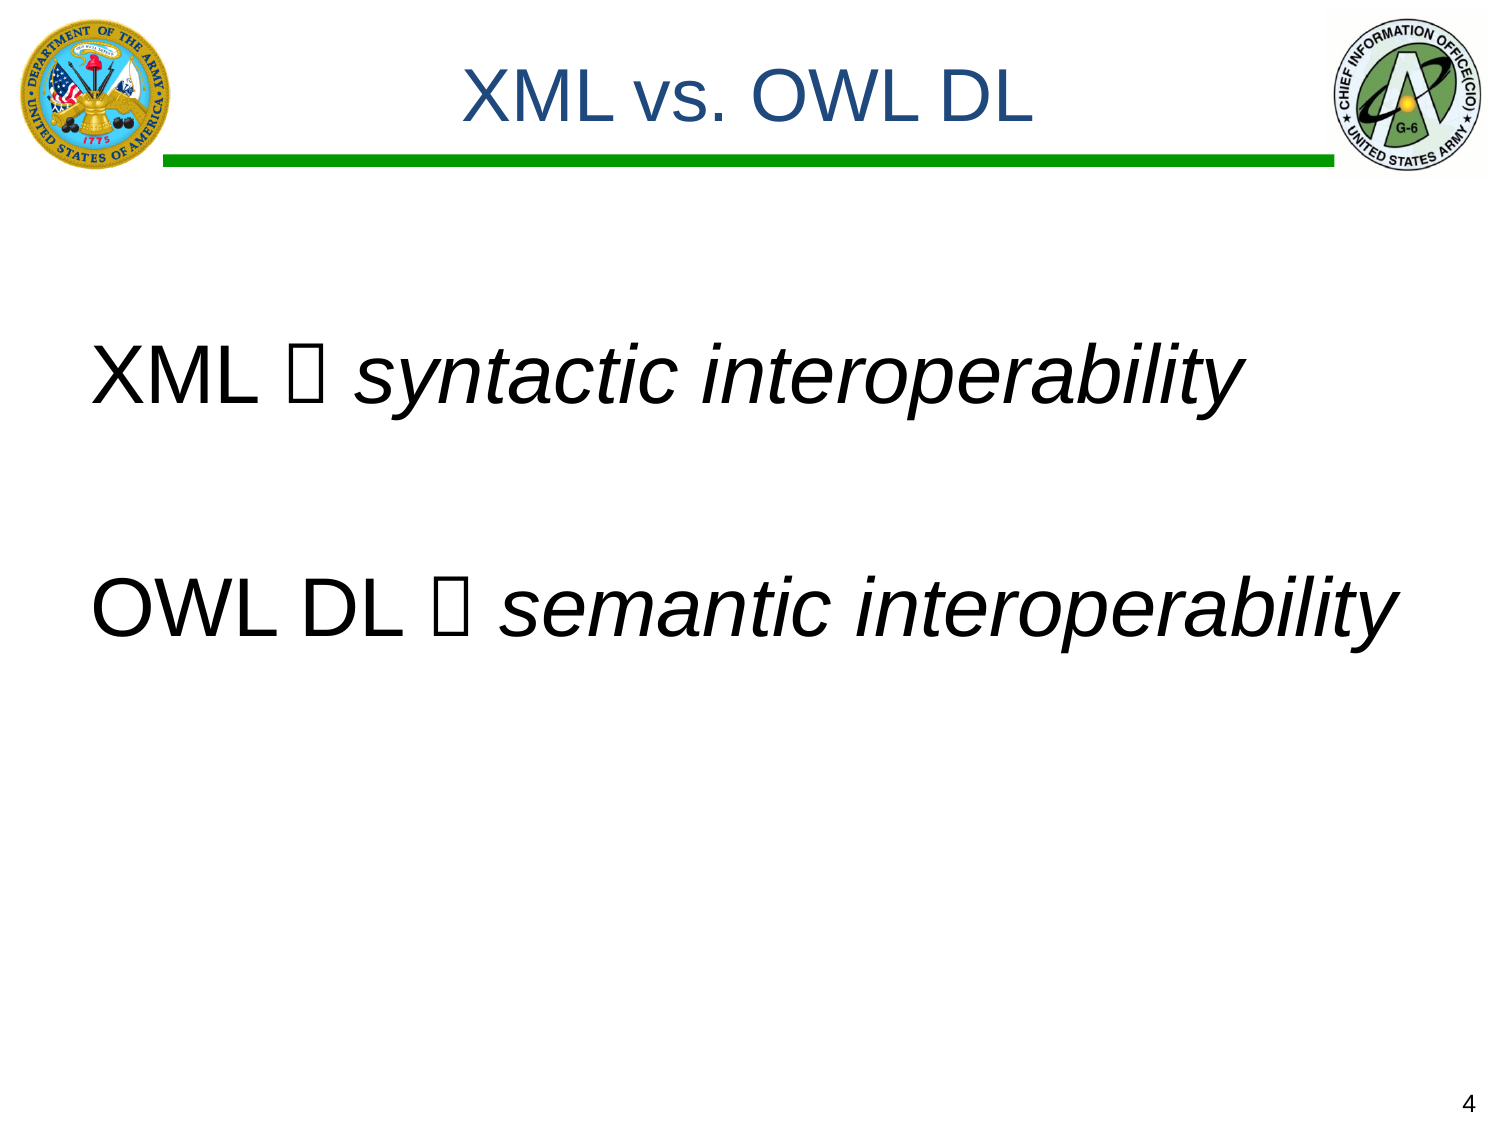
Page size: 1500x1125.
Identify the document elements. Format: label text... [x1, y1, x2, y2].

picture [14, 13, 175, 174]
slide_number 4 [1146, 1064, 1492, 1125]
list XML  syntactic interoperability OWL DL  semantic interoperability [75, 195, 1475, 1059]
picture [1325, 10, 1489, 179]
title XML vs. OWL DL [168, 24, 1330, 159]
